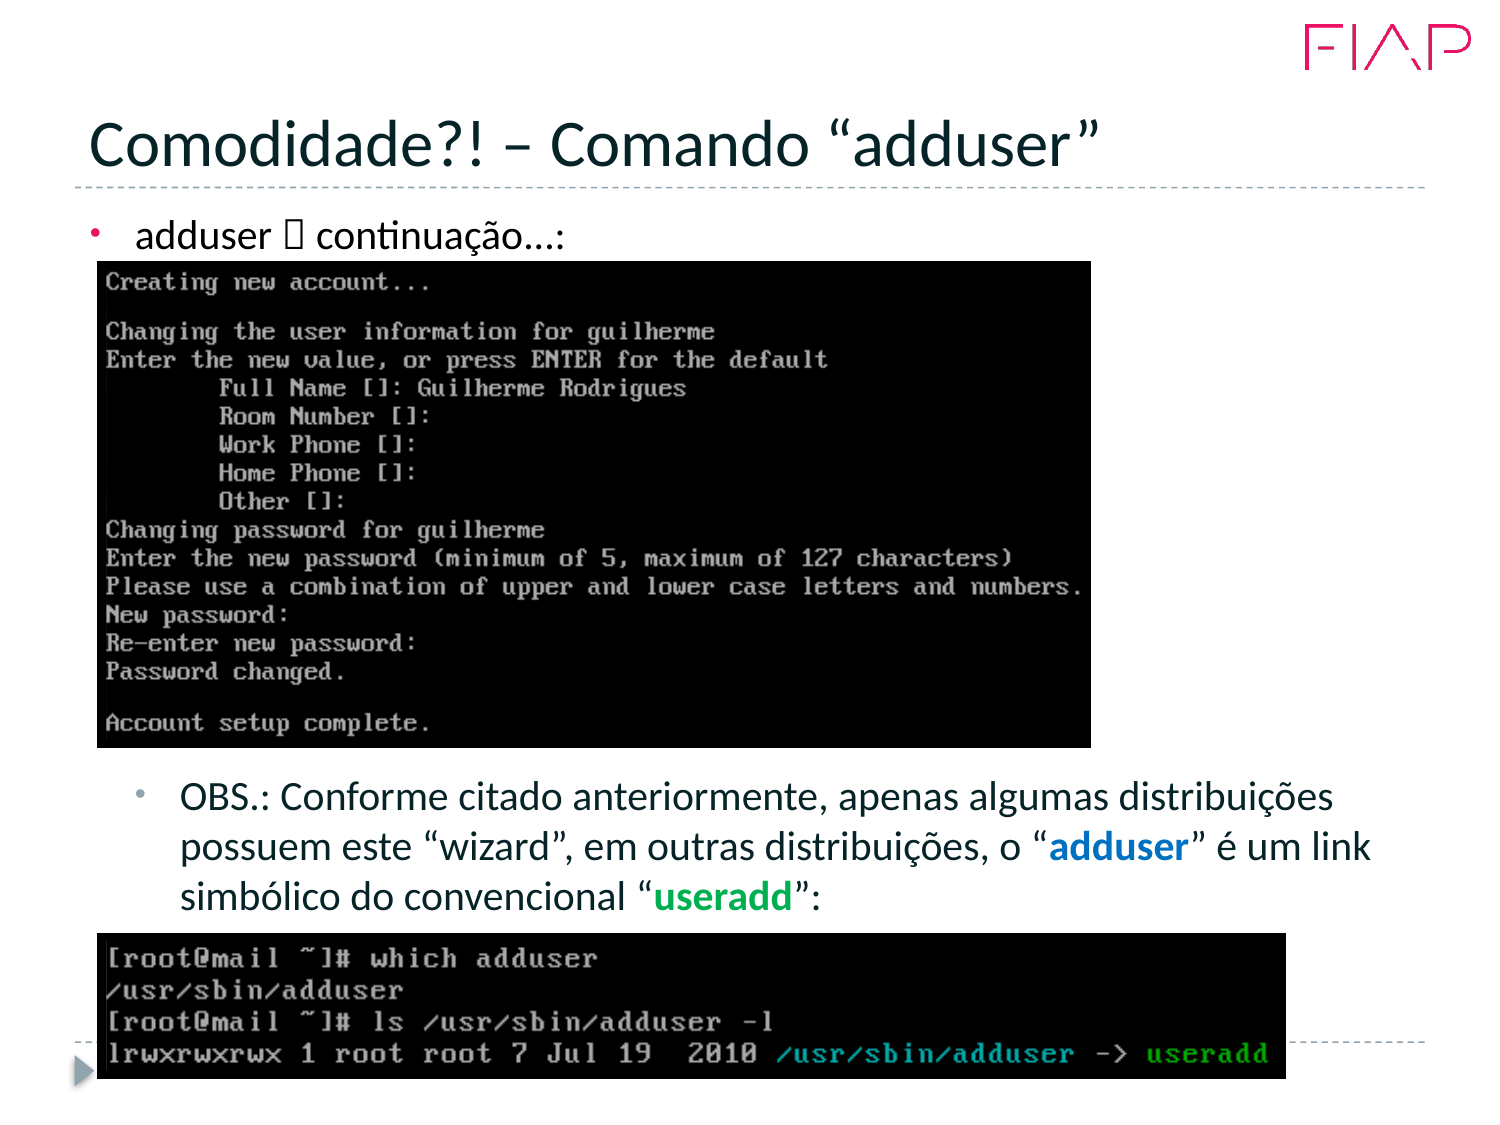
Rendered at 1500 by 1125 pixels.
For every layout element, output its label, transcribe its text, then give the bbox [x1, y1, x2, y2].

list adduser  continuação...: OBS.: Conforme citado anteriormente, apenas algumas distribuições possuem este “wizard”, em outras distribuições, o “adduser” é um link simbólico do convencional “useradd”: [75, 200, 1425, 1010]
picture [1425, 24, 1471, 70]
title Comodidade?! – Comando “adduser” [75, 24, 1425, 188]
picture [105, 940, 1279, 1071]
picture [105, 268, 1083, 740]
